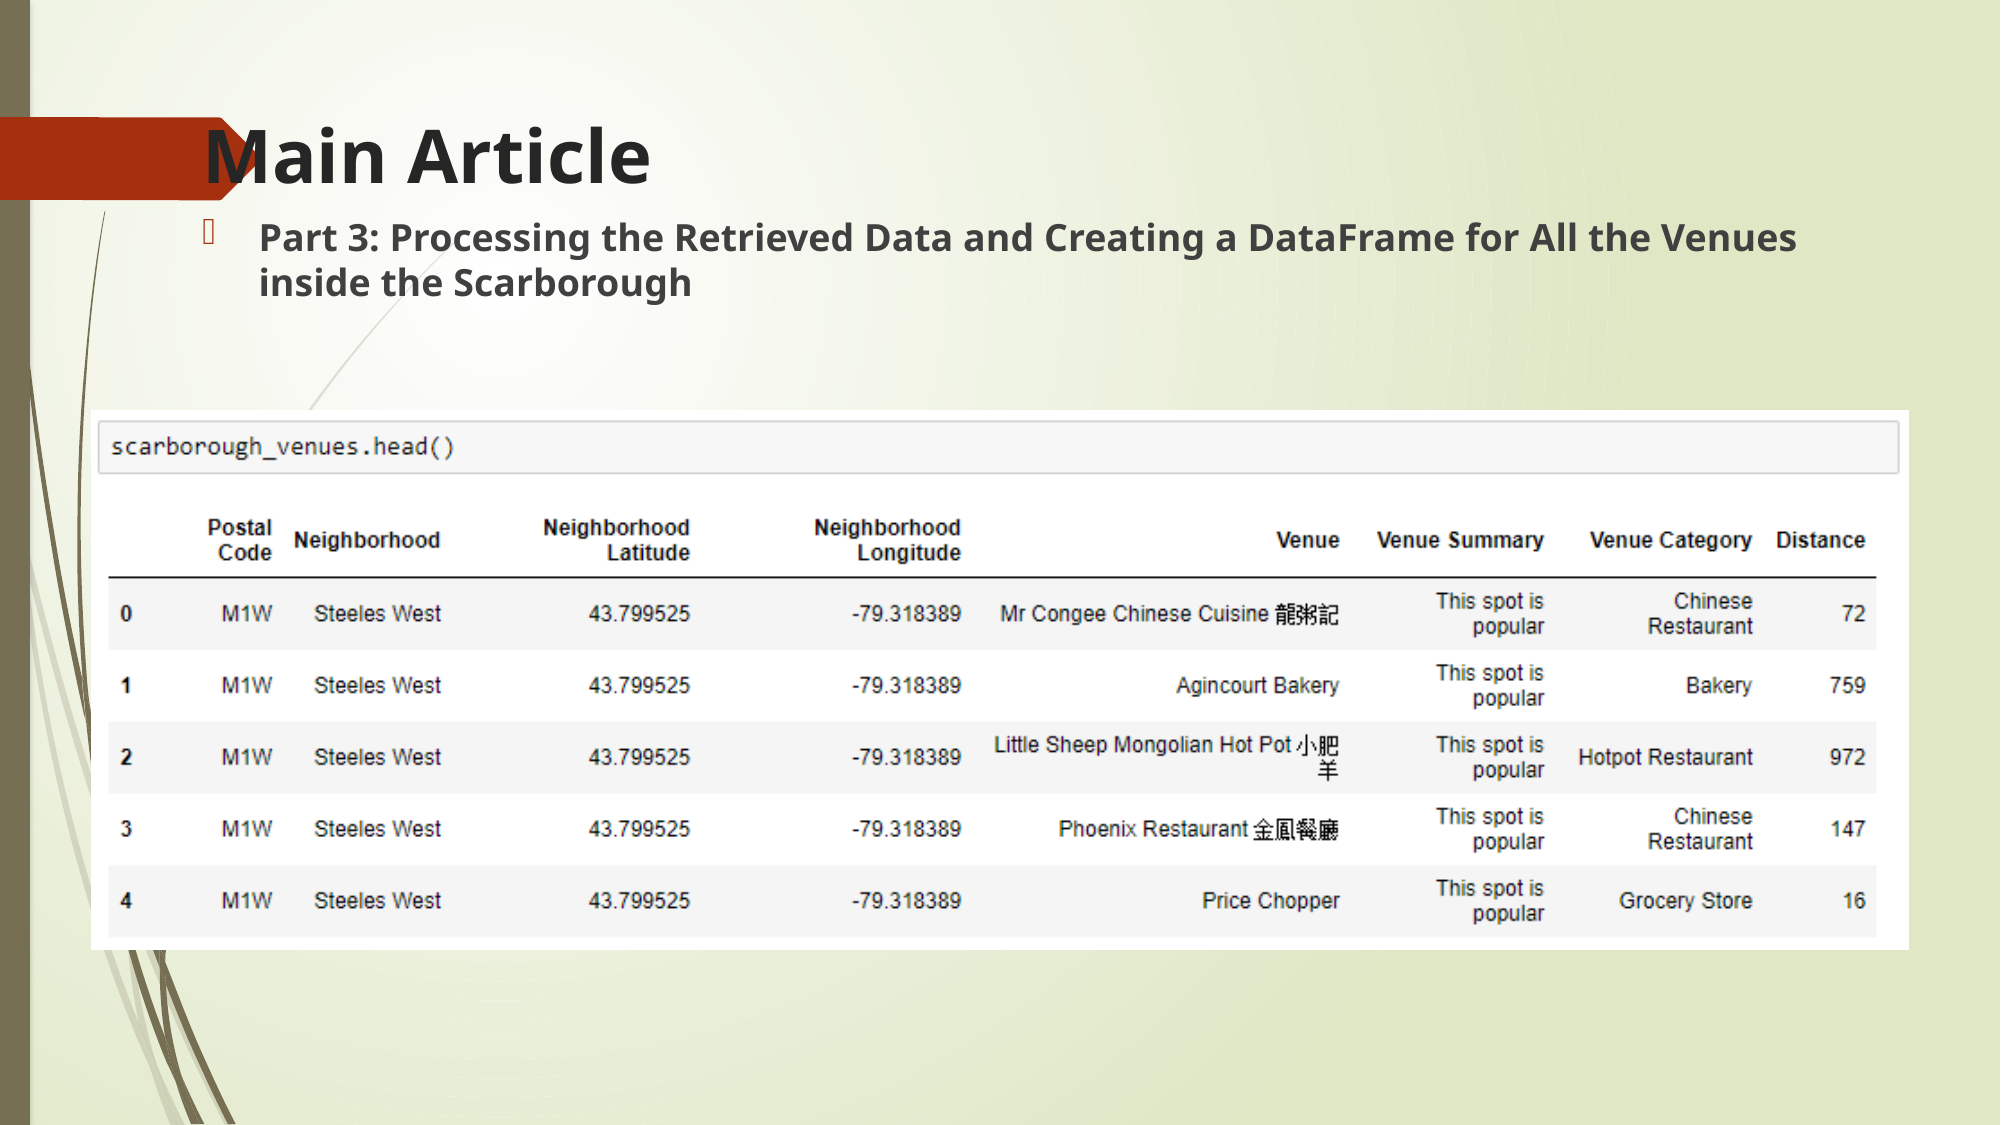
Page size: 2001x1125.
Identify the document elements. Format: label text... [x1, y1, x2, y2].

picture [91, 409, 1909, 951]
title Main Article [187, 101, 1813, 205]
list Part 3: Processing the Retrieved Data and Creating a DataFrame for All the Venues inside the Scarborough [187, 205, 1903, 408]
